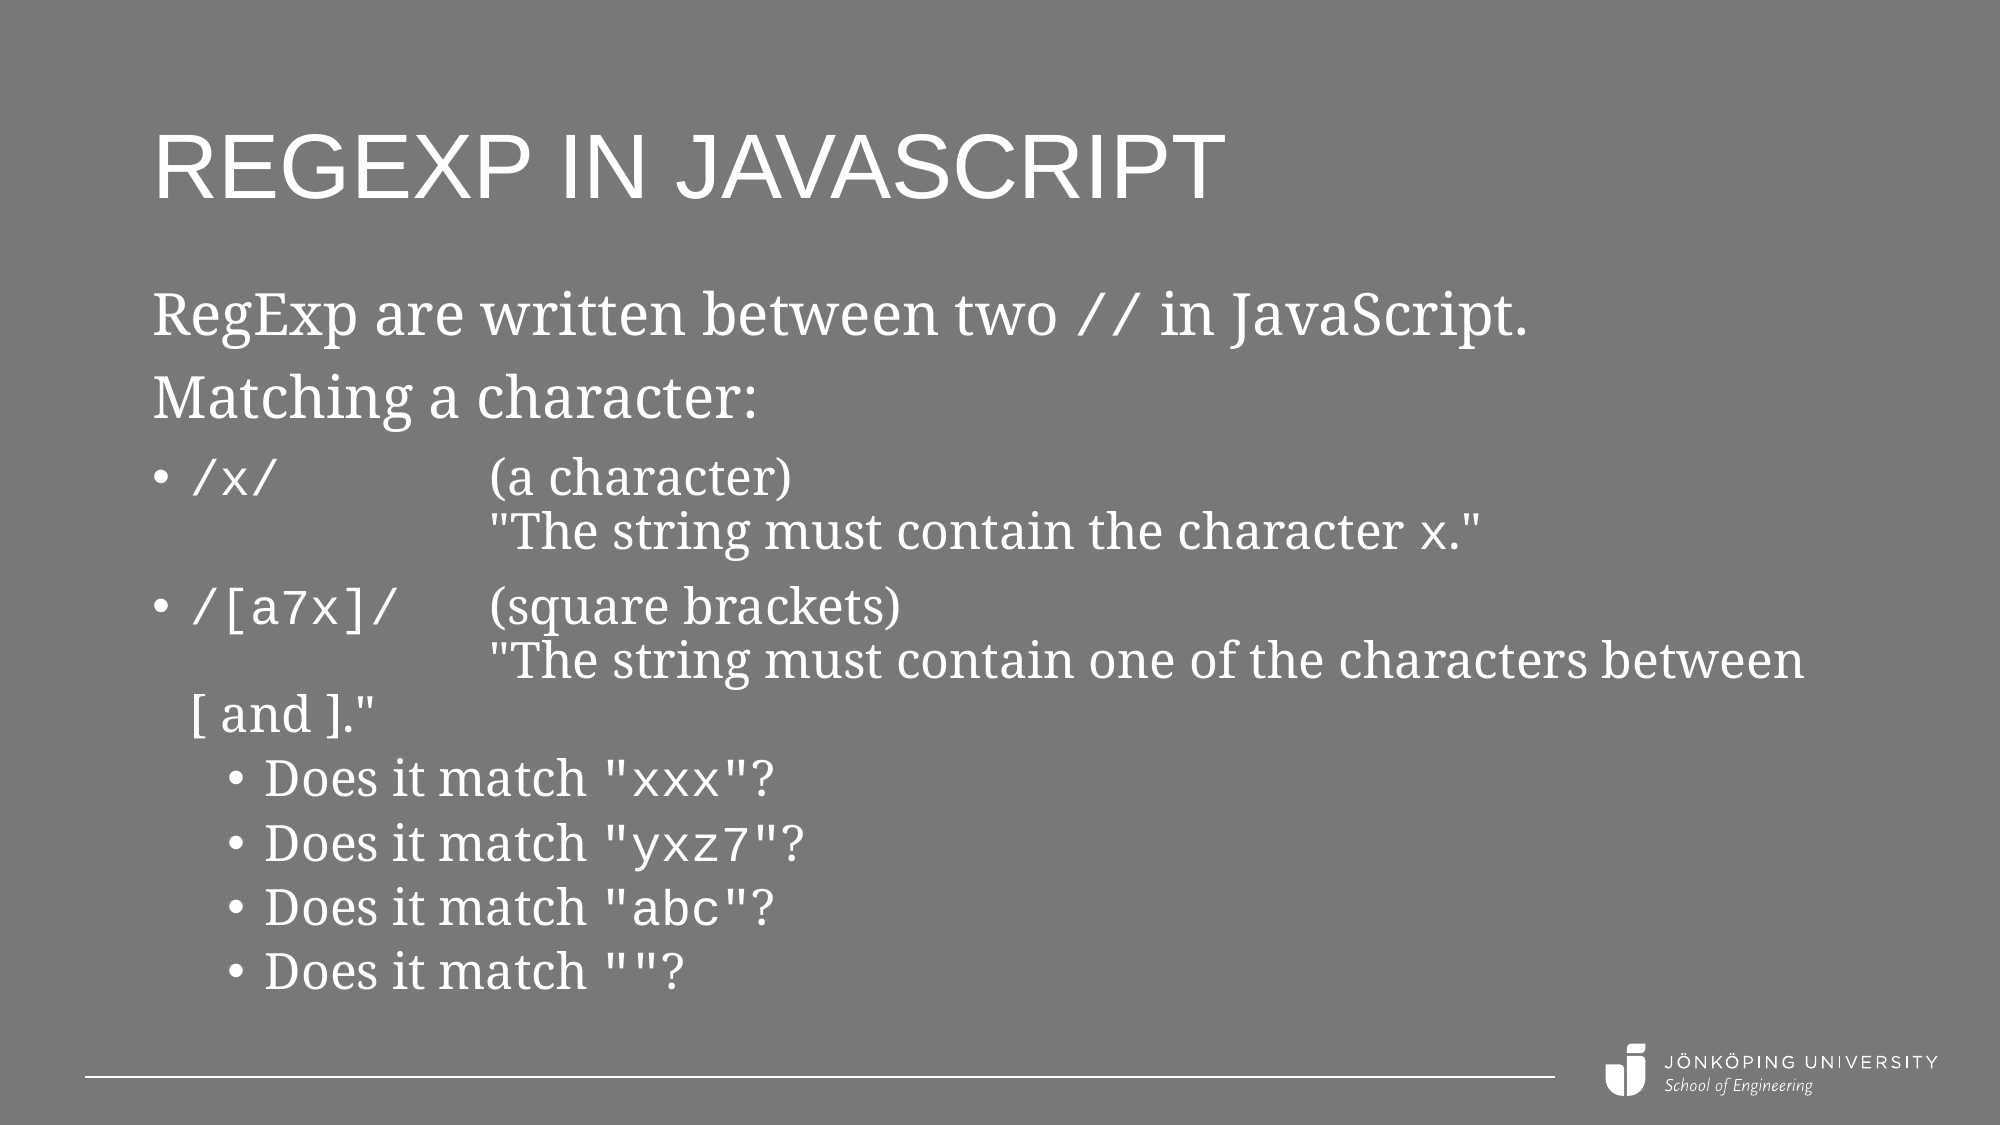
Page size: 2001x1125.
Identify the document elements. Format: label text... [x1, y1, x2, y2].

text_box RegExp are written between two // in JavaScript. Matching a character: /x/ (a character) "The string must contain the character x." /[a7x]/ (square brackets) "The string must contain one of the characters between [ and ]." Does it match "xxx"? Does it match "yxz7"? Does it match "abc"? Does it match ""? [137, 277, 1954, 1009]
title Regexp in JavaScript [137, 59, 1863, 277]
